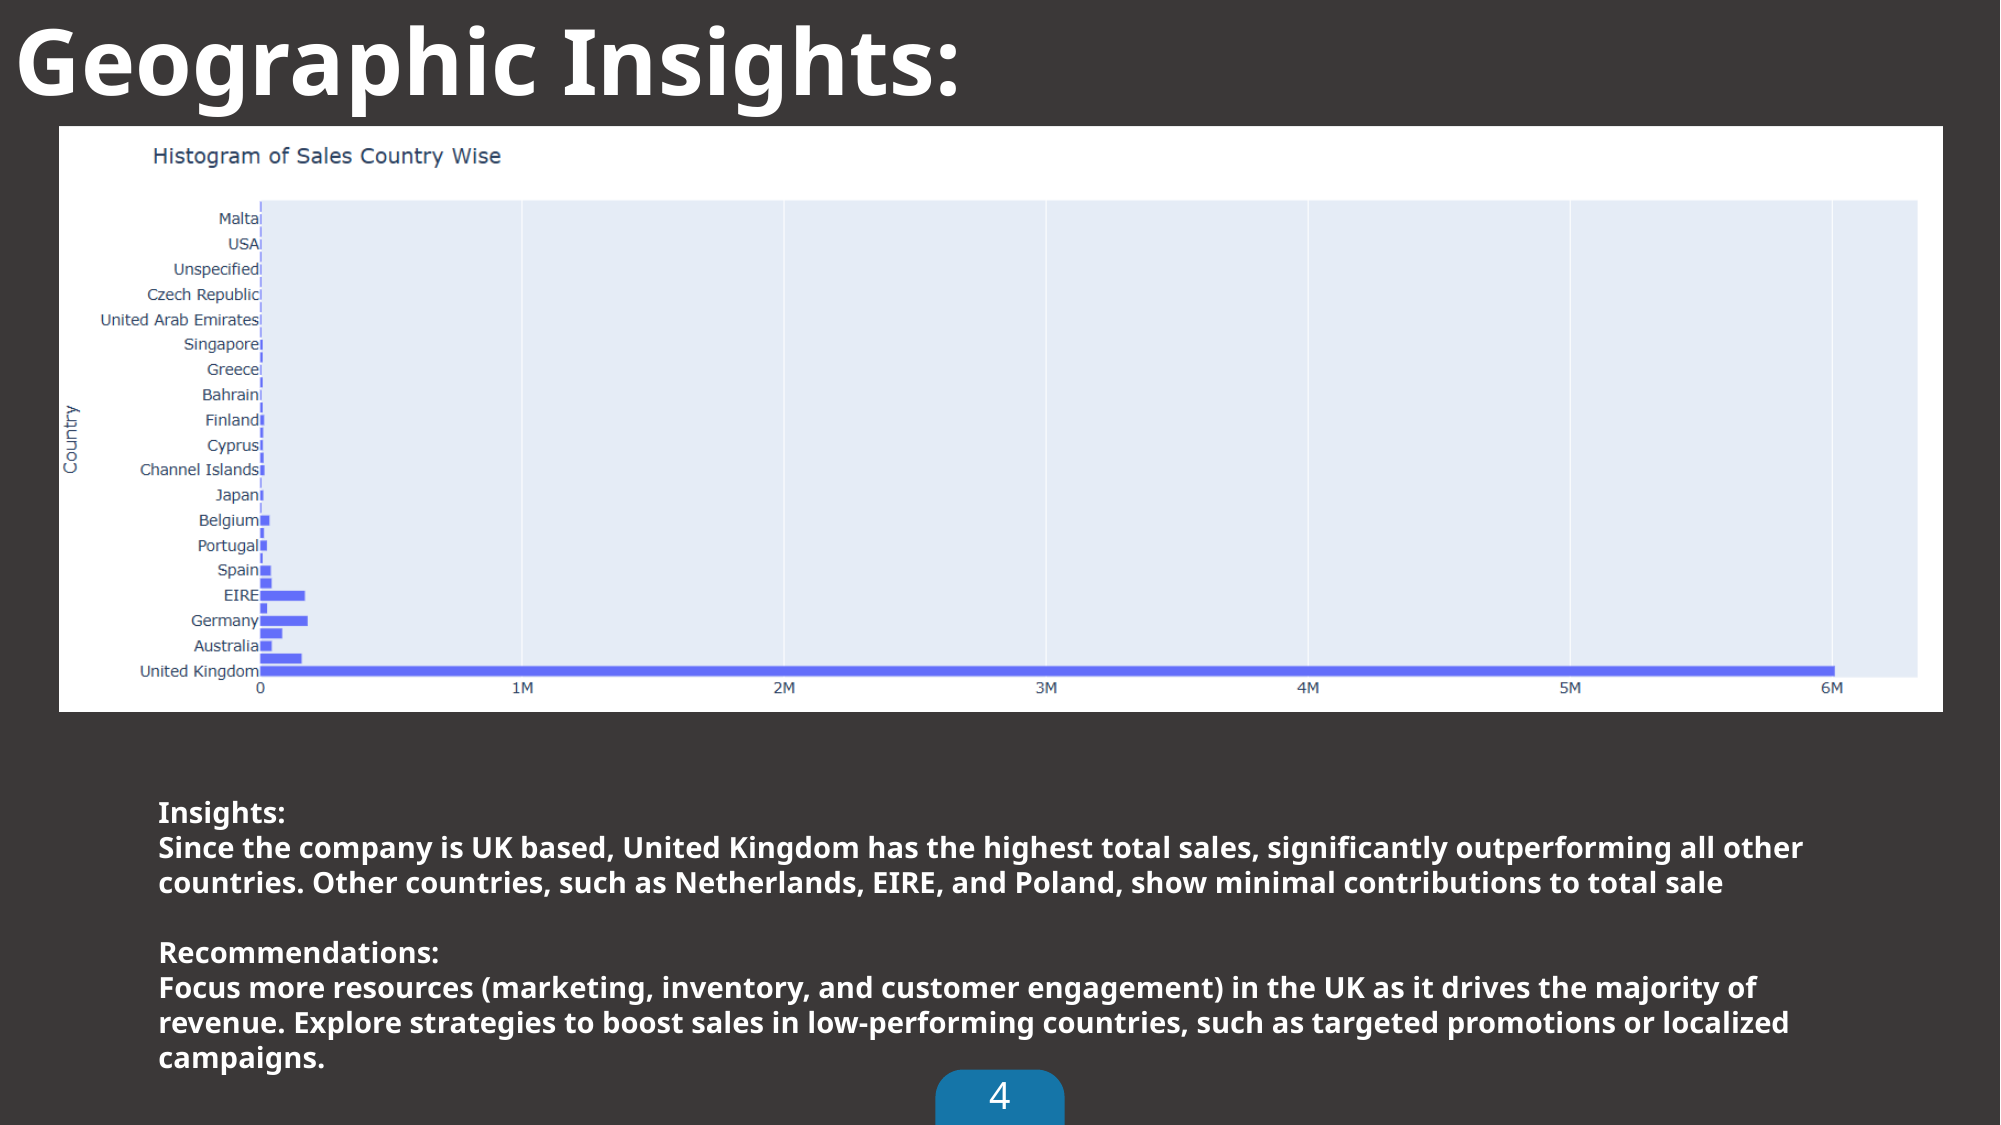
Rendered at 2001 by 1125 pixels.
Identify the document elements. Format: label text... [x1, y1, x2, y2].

picture [59, 125, 1943, 712]
title Geographic Insights: [0, 0, 1726, 175]
text_box Insights: Since the company is UK based, United Kingdom has the highest total sales, significantly outperforming all other countries. Other countries, such as Netherlands, EIRE, and Poland, show minimal contributions to total sale Recommendations: Focus more resources (marketing, inventory, and customer engagement) in the UK as it drives the majority of revenue. Explore strategies to boost sales in low-performing countries, such as targeted promotions or localized campaigns. [143, 787, 1904, 1125]
